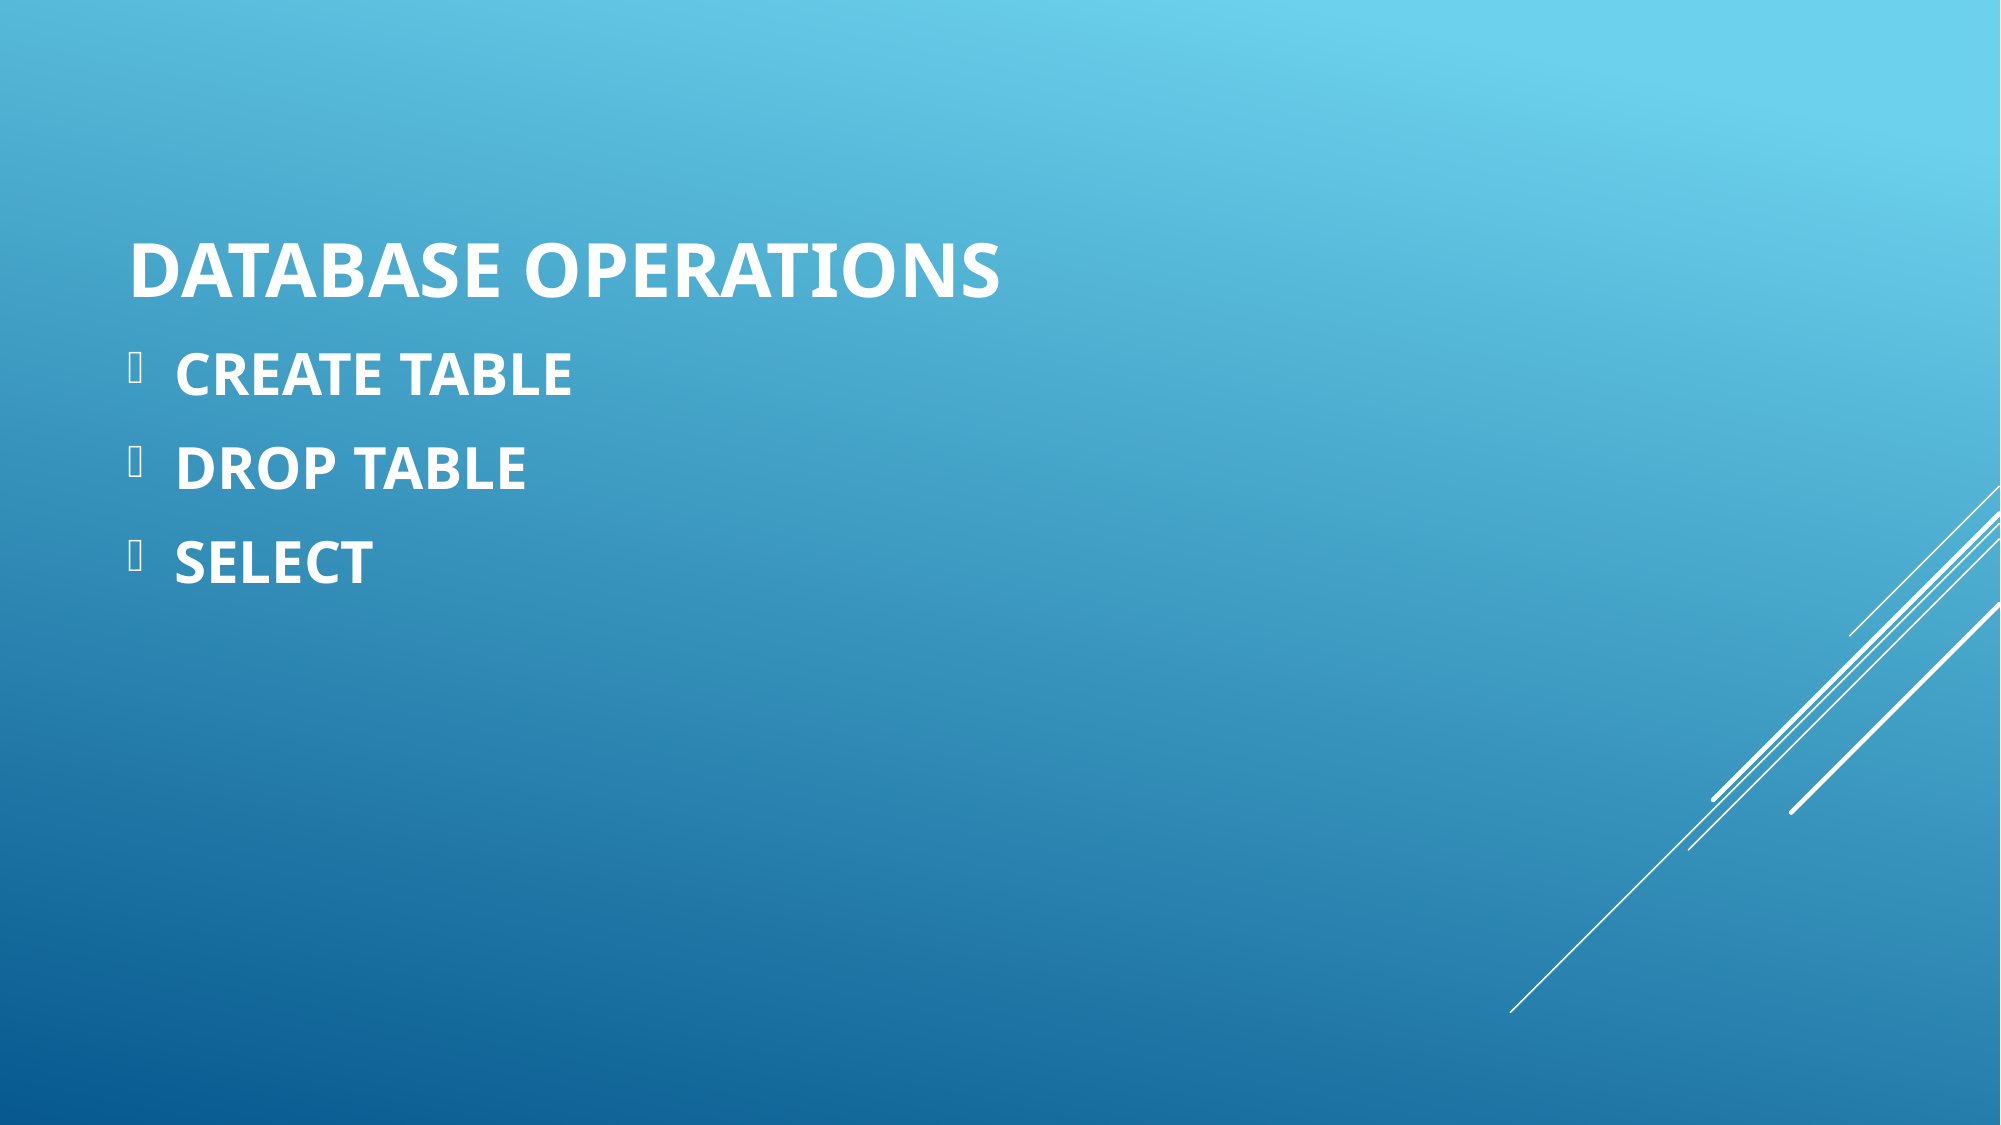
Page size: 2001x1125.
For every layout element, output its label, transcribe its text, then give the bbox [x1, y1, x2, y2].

list DATABASE OPERATIONS CREATE TABLE DROP TABLE SELECT [112, 112, 1513, 706]
